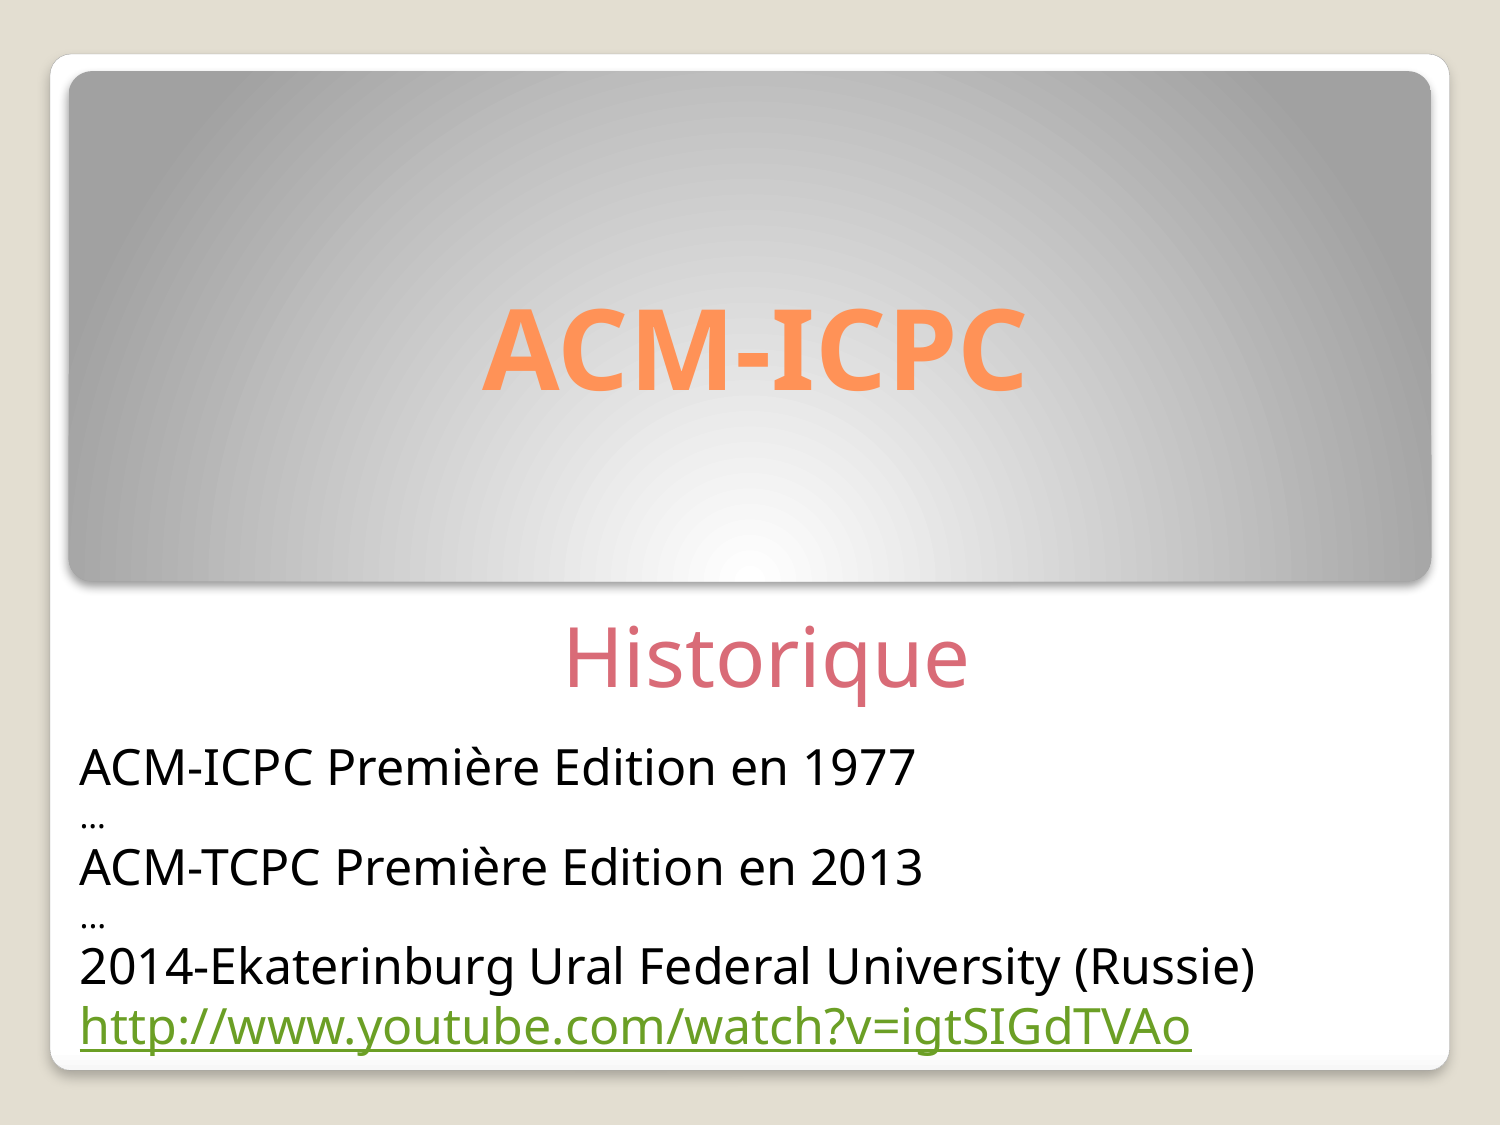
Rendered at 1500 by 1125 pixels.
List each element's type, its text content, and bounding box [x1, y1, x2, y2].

title ACM-ICPC [118, 208, 1394, 421]
text_box ACM-ICPC Première Edition en 1977 … ACM-TCPC Première Edition en 2013 ... 2014-Ekaterinburg Ural Federal University (Russie) http://www.youtube.com/watch?v=igtSIGdTVAo [64, 727, 1471, 1071]
subtitle Historique [118, 604, 1394, 716]
